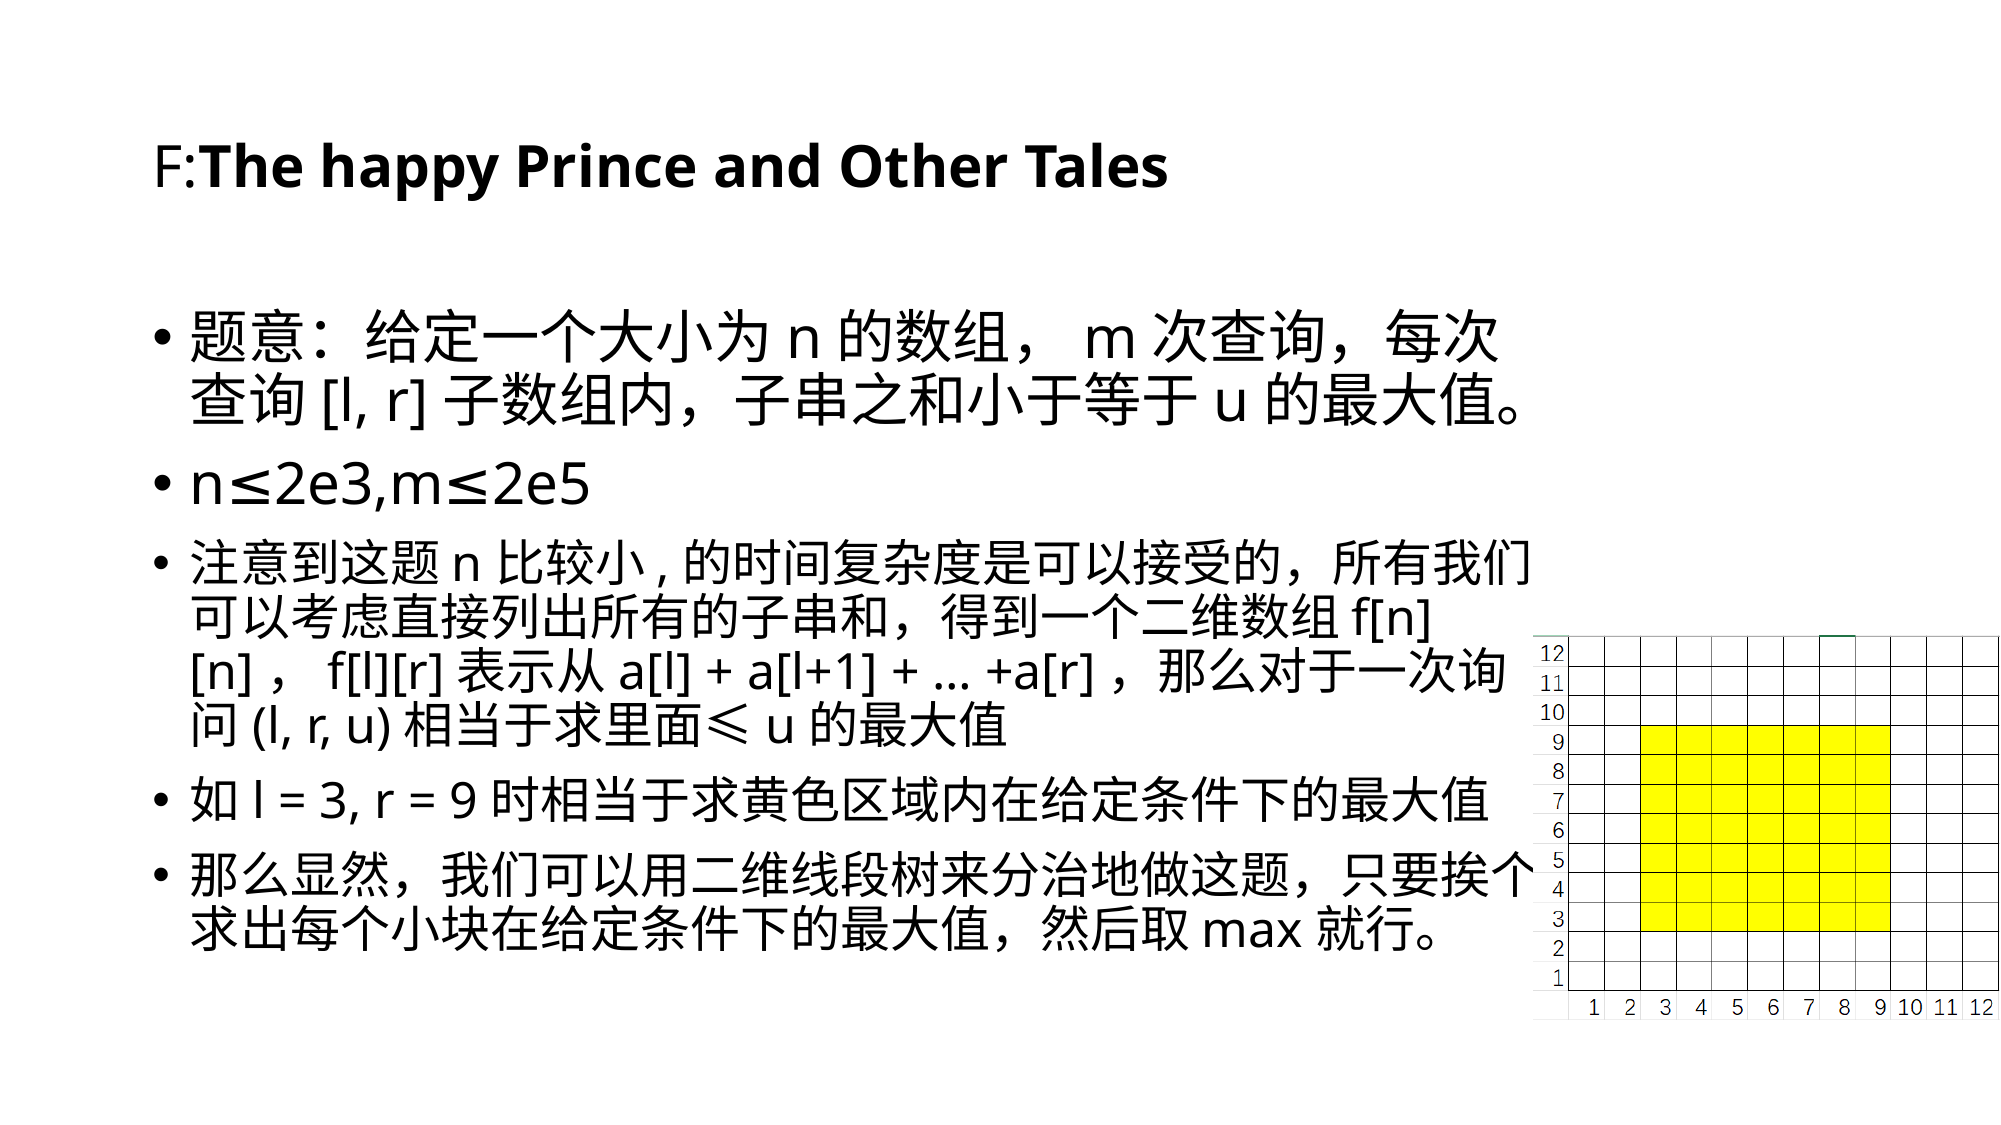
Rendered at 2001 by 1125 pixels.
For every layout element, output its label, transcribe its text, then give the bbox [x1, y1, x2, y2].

title F:The happy Prince and Other Tales [137, 59, 1863, 278]
picture [1533, 635, 2000, 1020]
